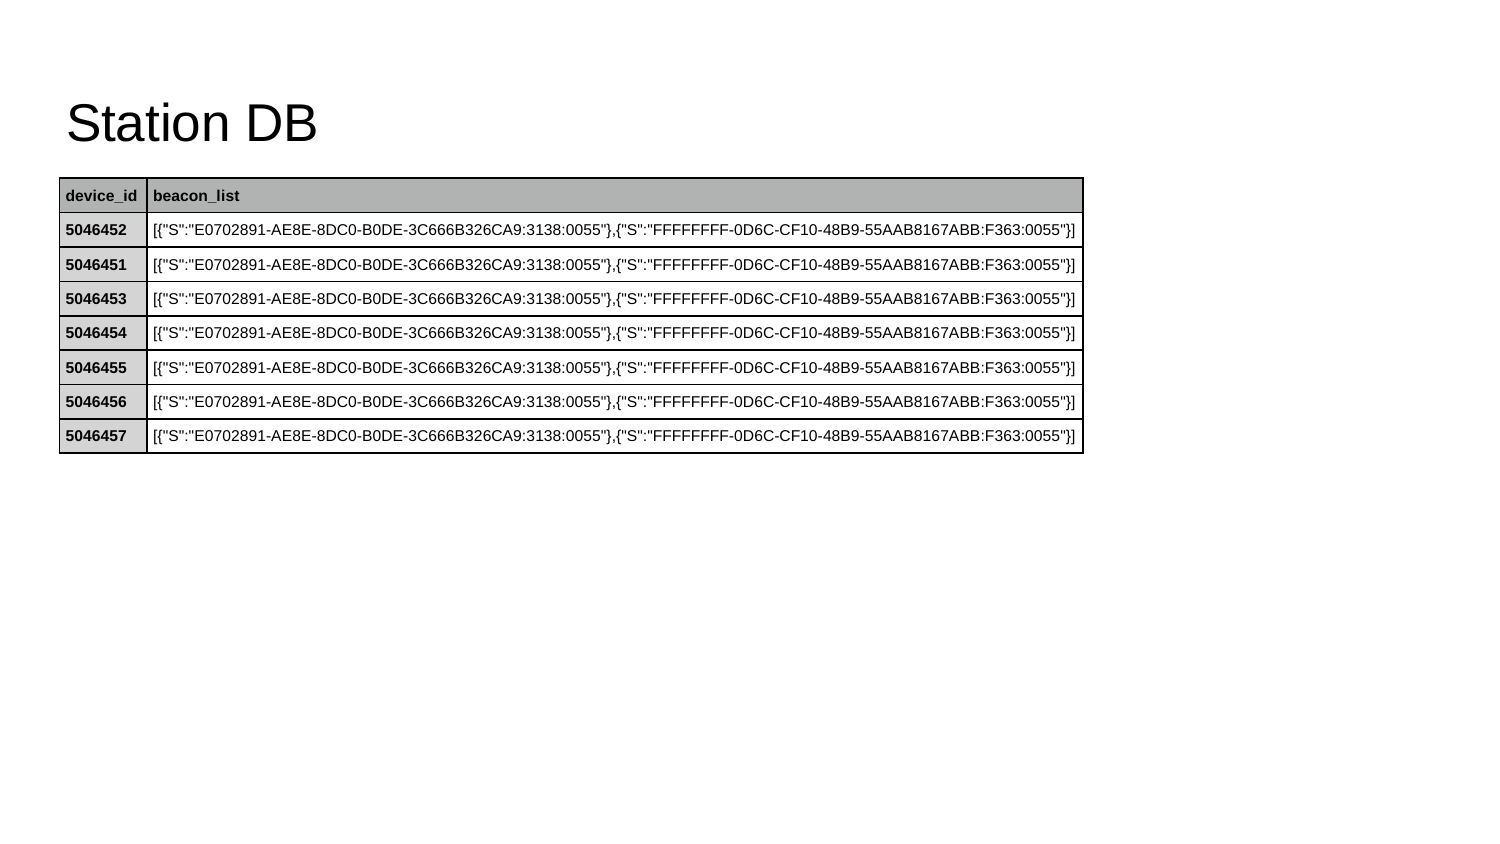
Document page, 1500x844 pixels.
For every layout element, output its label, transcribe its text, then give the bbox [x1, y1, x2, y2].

table_cell 5046457 [60, 420, 146, 452]
table_cell [{"S":"E0702891-AE8E-8DC0-B0DE-3C666B326CA9:3138:0055"},{"S":"FFFFFFFF-0D6C-CF10-48B9-55AAB8167ABB:F363:0055"}] [148, 385, 1082, 418]
table_cell [{"S":"E0702891-AE8E-8DC0-B0DE-3C666B326CA9:3138:0055"},{"S":"FFFFFFFF-0D6C-CF10-48B9-55AAB8167ABB:F363:0055"}] [148, 351, 1082, 384]
table_cell 5046453 [60, 282, 146, 315]
table_cell 5046455 [60, 351, 146, 384]
table_cell 5046452 [60, 213, 146, 246]
table_cell [{"S":"E0702891-AE8E-8DC0-B0DE-3C666B326CA9:3138:0055"},{"S":"FFFFFFFF-0D6C-CF10-48B9-55AAB8167ABB:F363:0055"}] [148, 213, 1082, 246]
table_cell 5046451 [60, 248, 146, 281]
table_header beacon_list [148, 179, 1082, 212]
table_cell 5046456 [60, 385, 146, 418]
table_cell [{"S":"E0702891-AE8E-8DC0-B0DE-3C666B326CA9:3138:0055"},{"S":"FFFFFFFF-0D6C-CF10-48B9-55AAB8167ABB:F363:0055"}] [148, 317, 1082, 349]
table_cell [{"S":"E0702891-AE8E-8DC0-B0DE-3C666B326CA9:3138:0055"},{"S":"FFFFFFFF-0D6C-CF10-48B9-55AAB8167ABB:F363:0055"}] [148, 282, 1082, 315]
table_cell 5046454 [60, 317, 146, 349]
table_cell [{"S":"E0702891-AE8E-8DC0-B0DE-3C666B326CA9:3138:0055"},{"S":"FFFFFFFF-0D6C-CF10-48B9-55AAB8167ABB:F363:0055"}] [148, 420, 1082, 452]
table_header device_id [60, 179, 146, 212]
table_cell [{"S":"E0702891-AE8E-8DC0-B0DE-3C666B326CA9:3138:0055"},{"S":"FFFFFFFF-0D6C-CF10-48B9-55AAB8167ABB:F363:0055"}] [148, 248, 1082, 281]
title Station DB [51, 72, 1449, 167]
